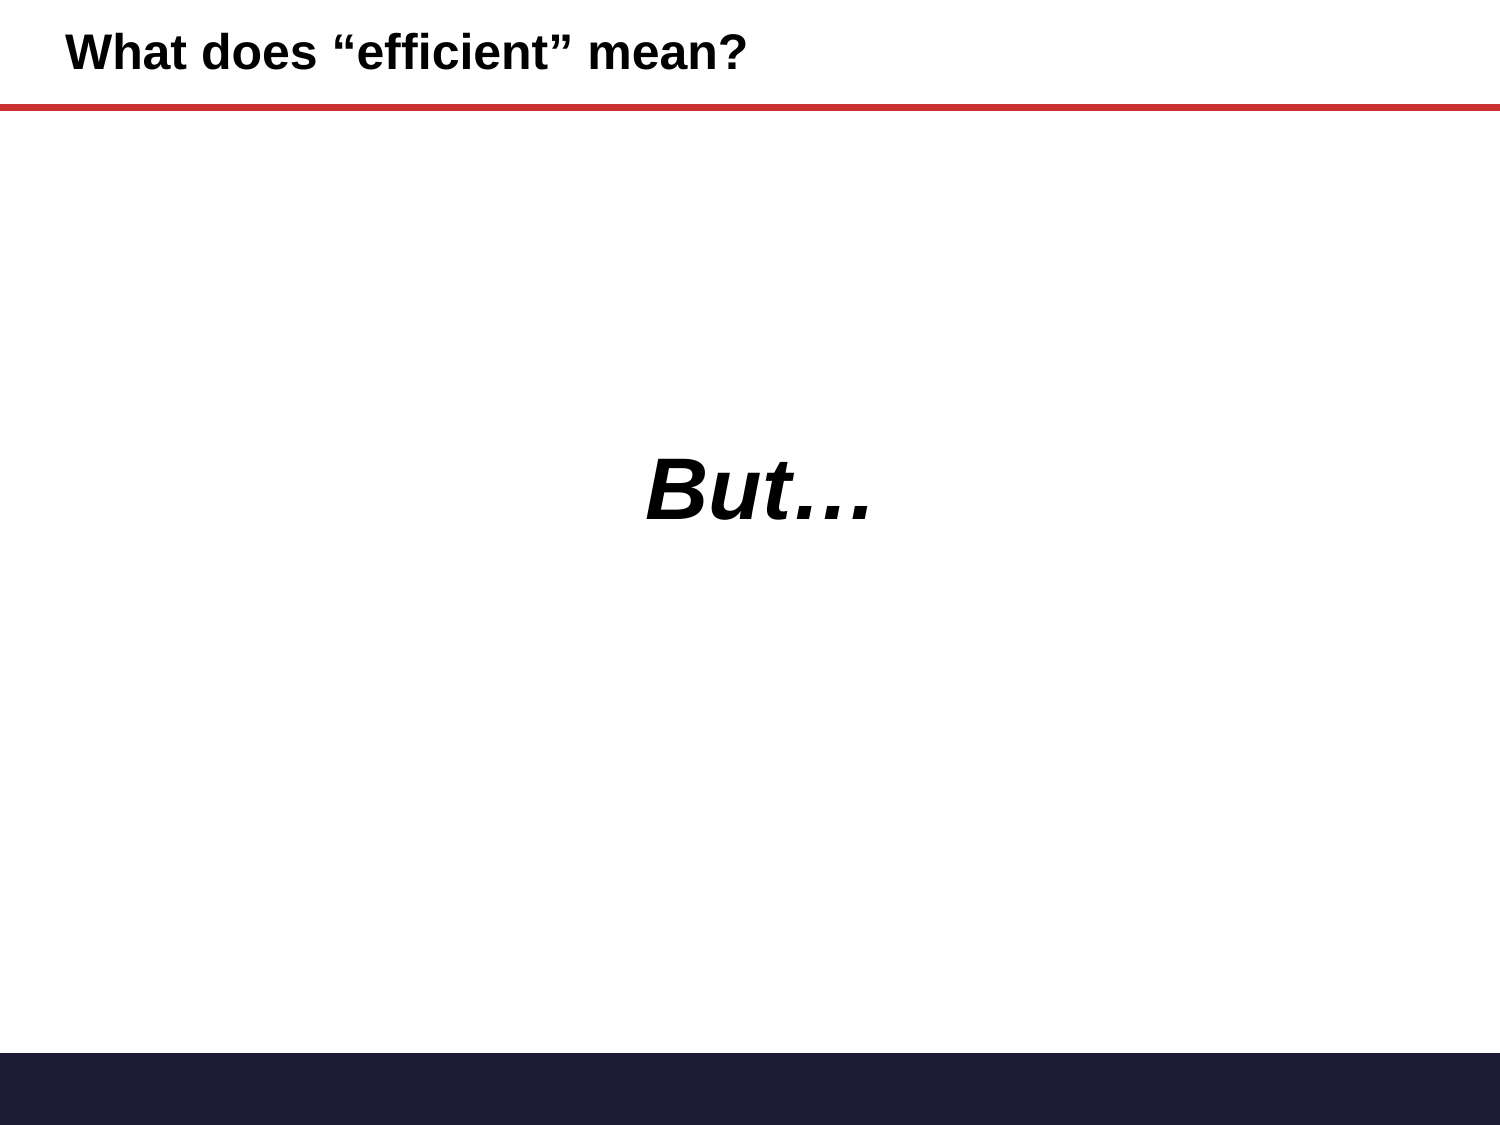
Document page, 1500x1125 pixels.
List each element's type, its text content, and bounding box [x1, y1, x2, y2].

text_box But… [49, 424, 1475, 545]
title What does “efficient” mean? [50, 0, 1425, 108]
